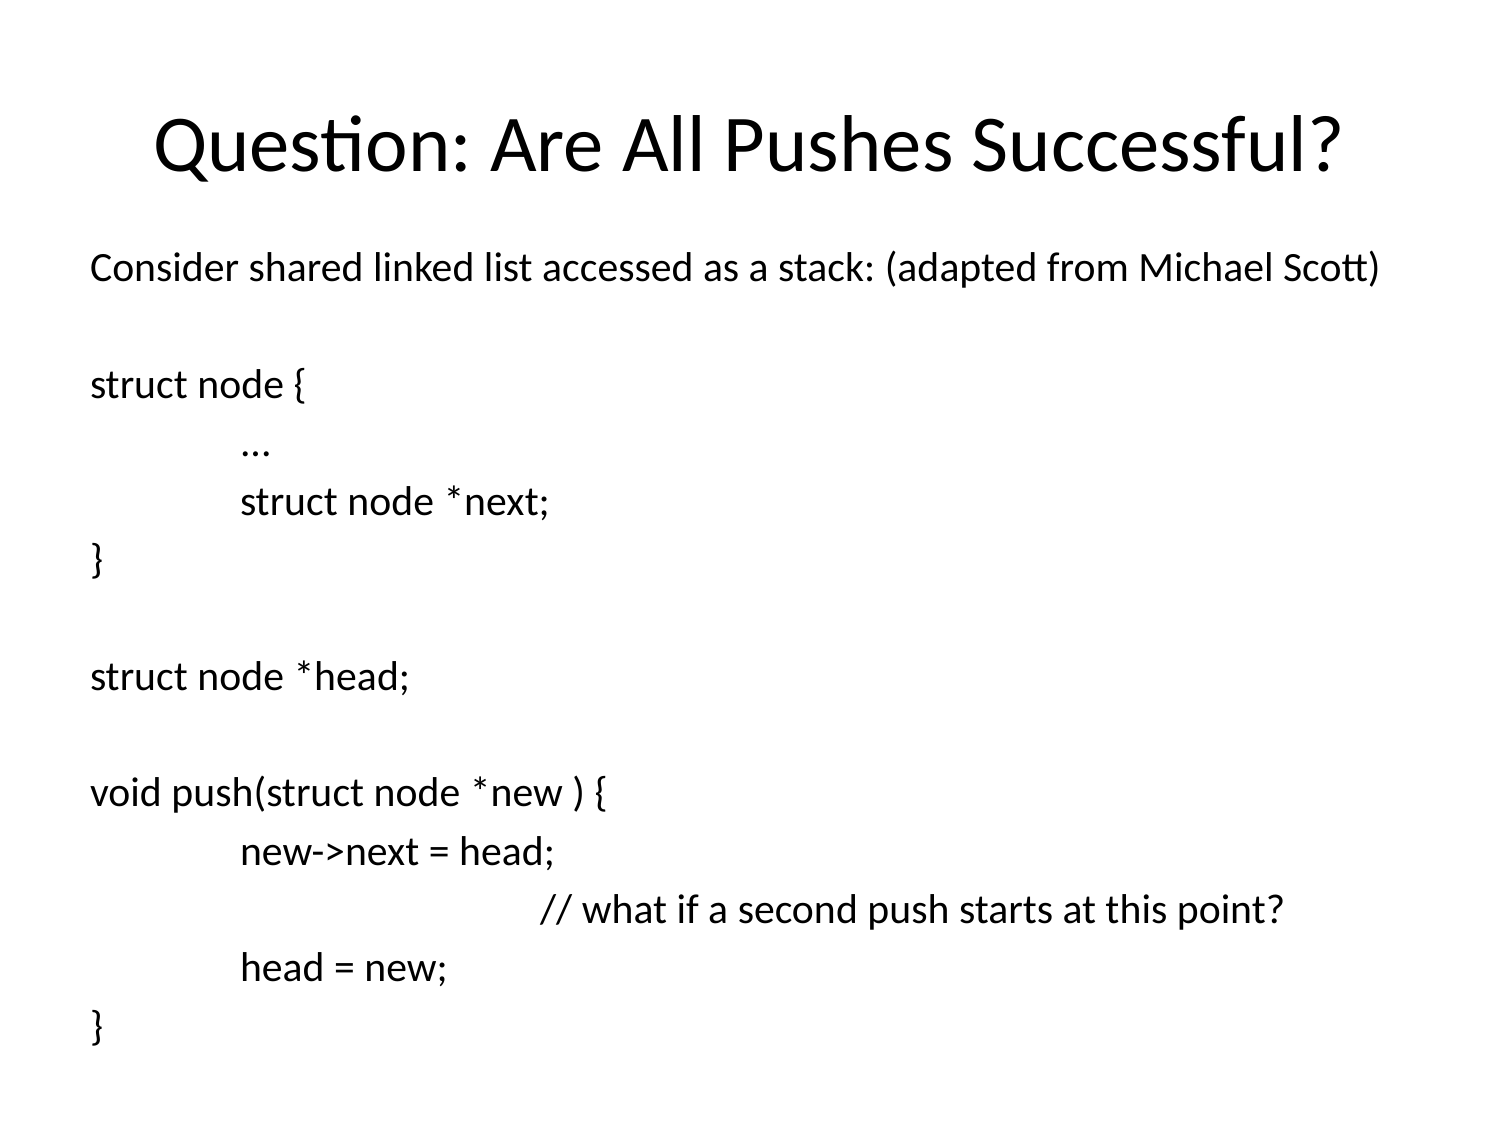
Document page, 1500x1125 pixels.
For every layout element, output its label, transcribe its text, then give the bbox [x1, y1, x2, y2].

title Question: Are All Pushes Successful? [75, 45, 1425, 232]
list Consider shared linked list accessed as a stack: (adapted from Michael Scott) struct node { ... struct node *next; } struct node *head; void push(struct node *new ) { new->next = head; // what if a second push starts at this point? head = new; } [75, 232, 1425, 1060]
